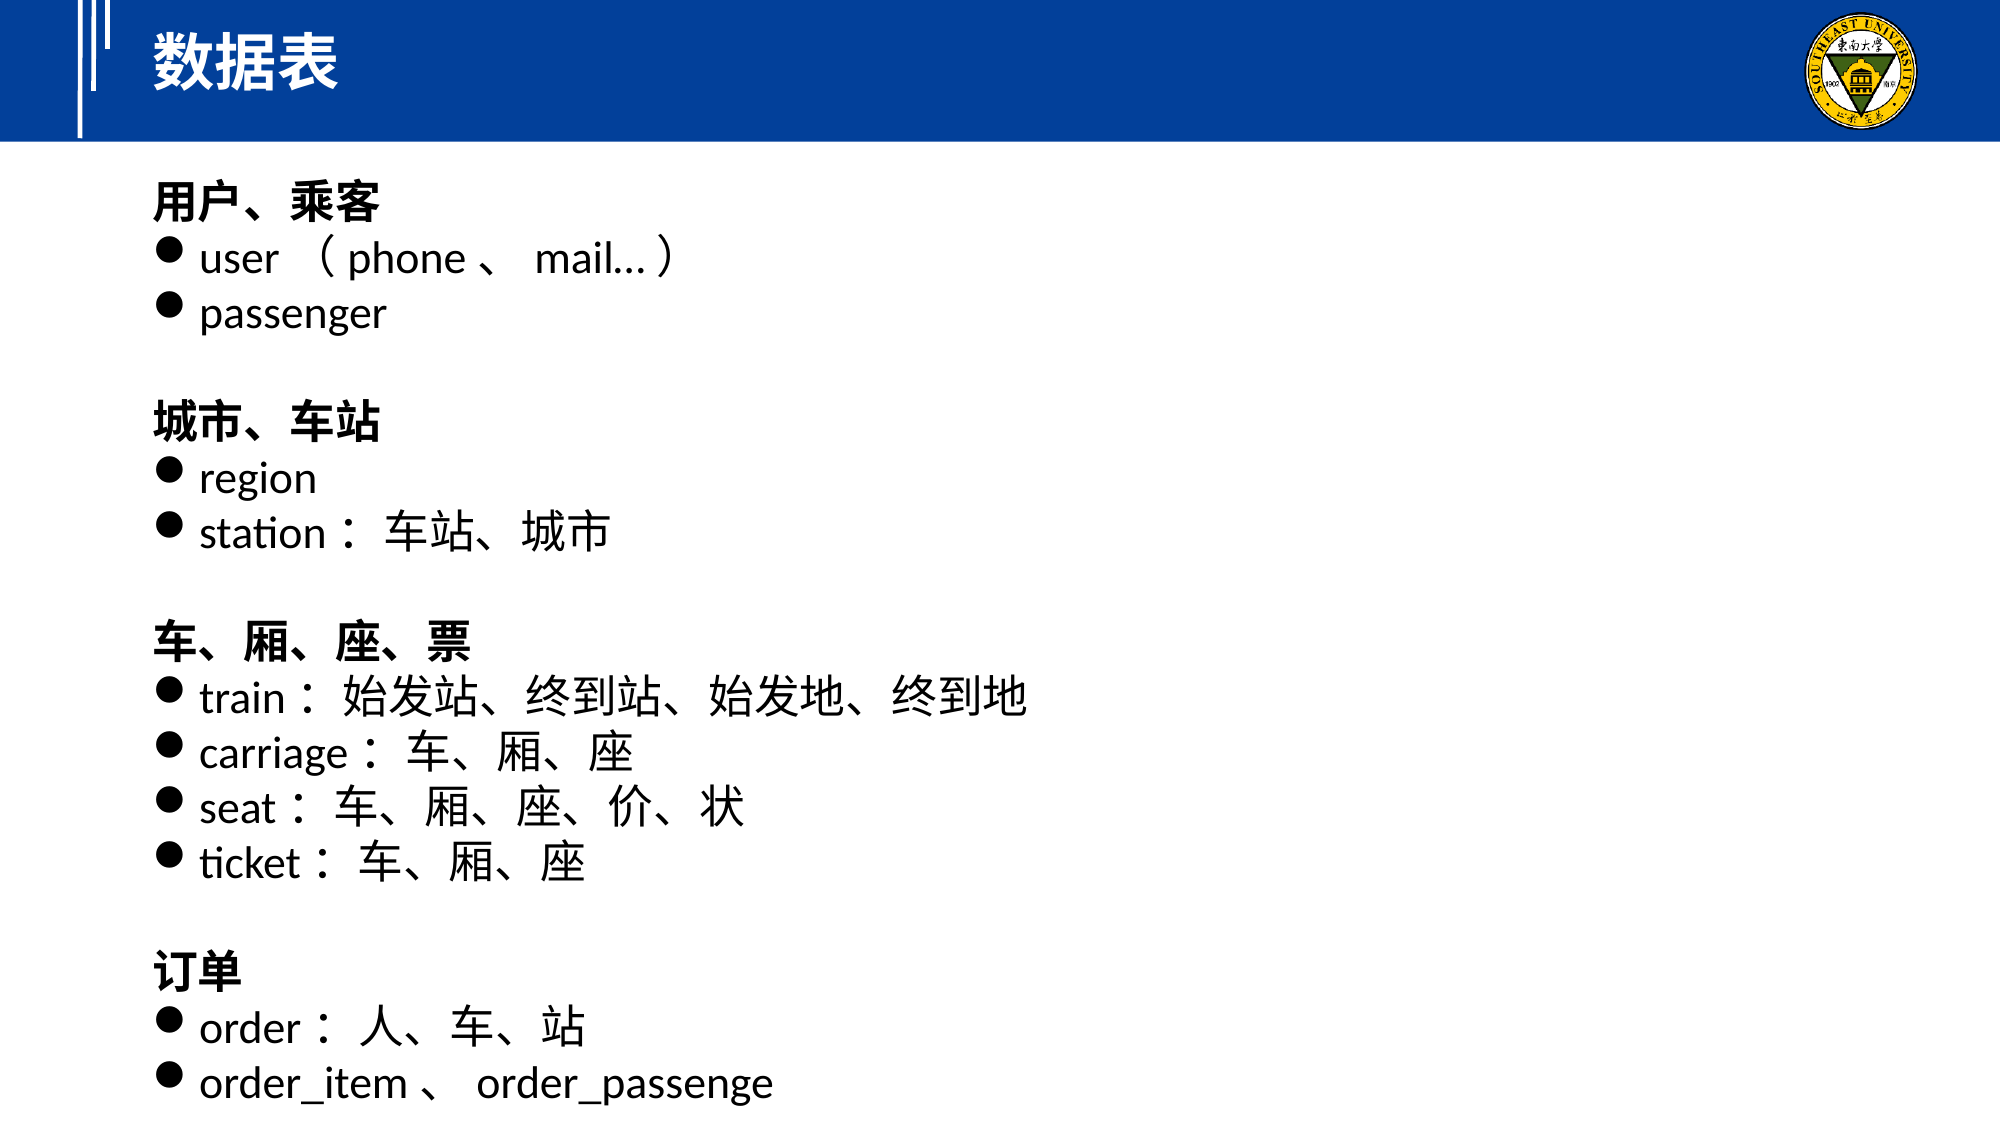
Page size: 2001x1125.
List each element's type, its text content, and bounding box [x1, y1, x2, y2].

picture [1804, 12, 1920, 130]
list 数据表 [137, 24, 1777, 114]
text_box 用户、乘客 user（phone、mail…） passenger 城市、车站 region station：车站、城市 车、厢、座、票 train：始发站、终到站、始发地、终到地 carriage：车、厢、座 seat：车、厢、座、价、状 ticket：车、厢、座 订单 order：人、车、站 order_item、order_passenge [137, 165, 1699, 1116]
